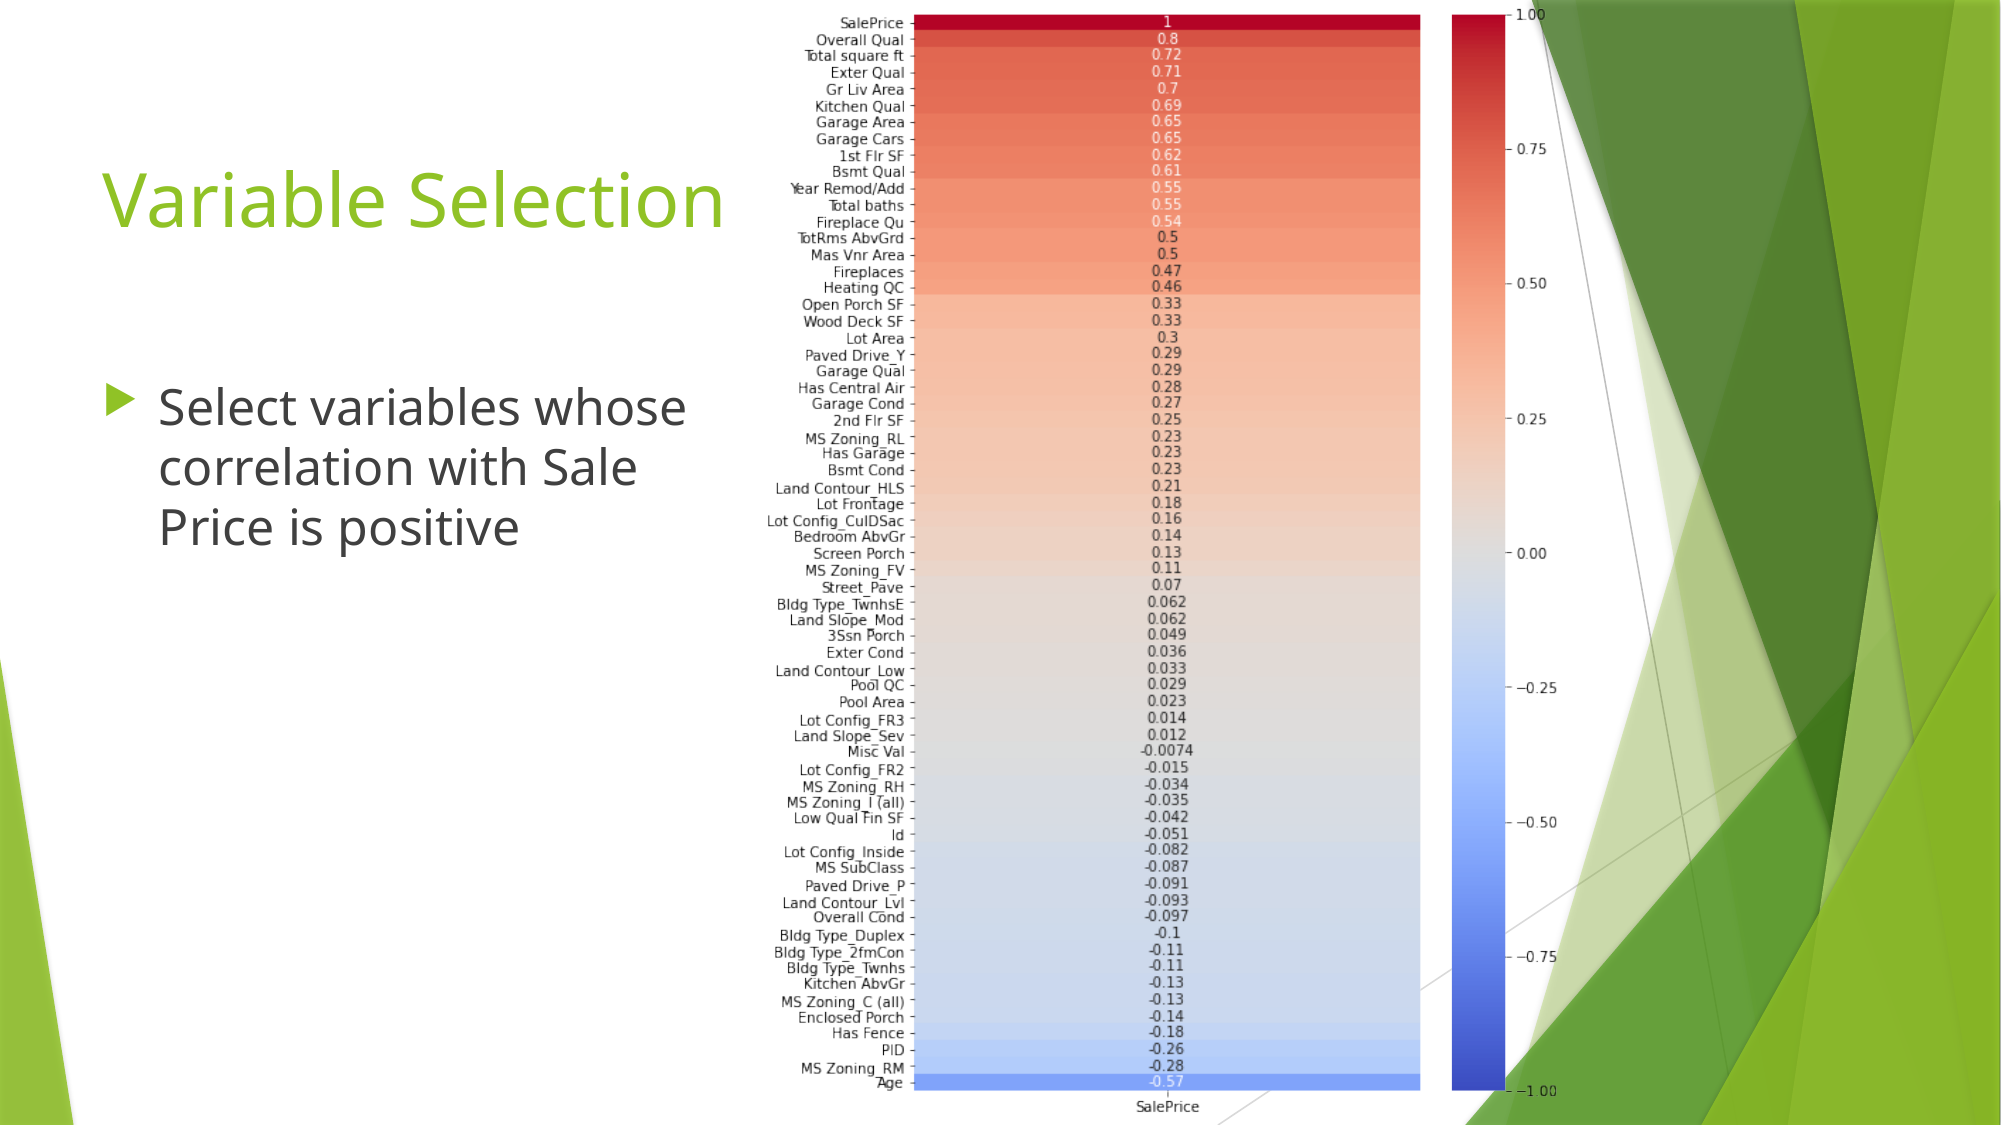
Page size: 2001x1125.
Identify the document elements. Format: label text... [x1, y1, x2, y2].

list Select variables whose correlation with Sale Price is positive [87, 367, 740, 507]
title Variable Selection [87, 144, 752, 362]
picture [756, 0, 1568, 1125]
